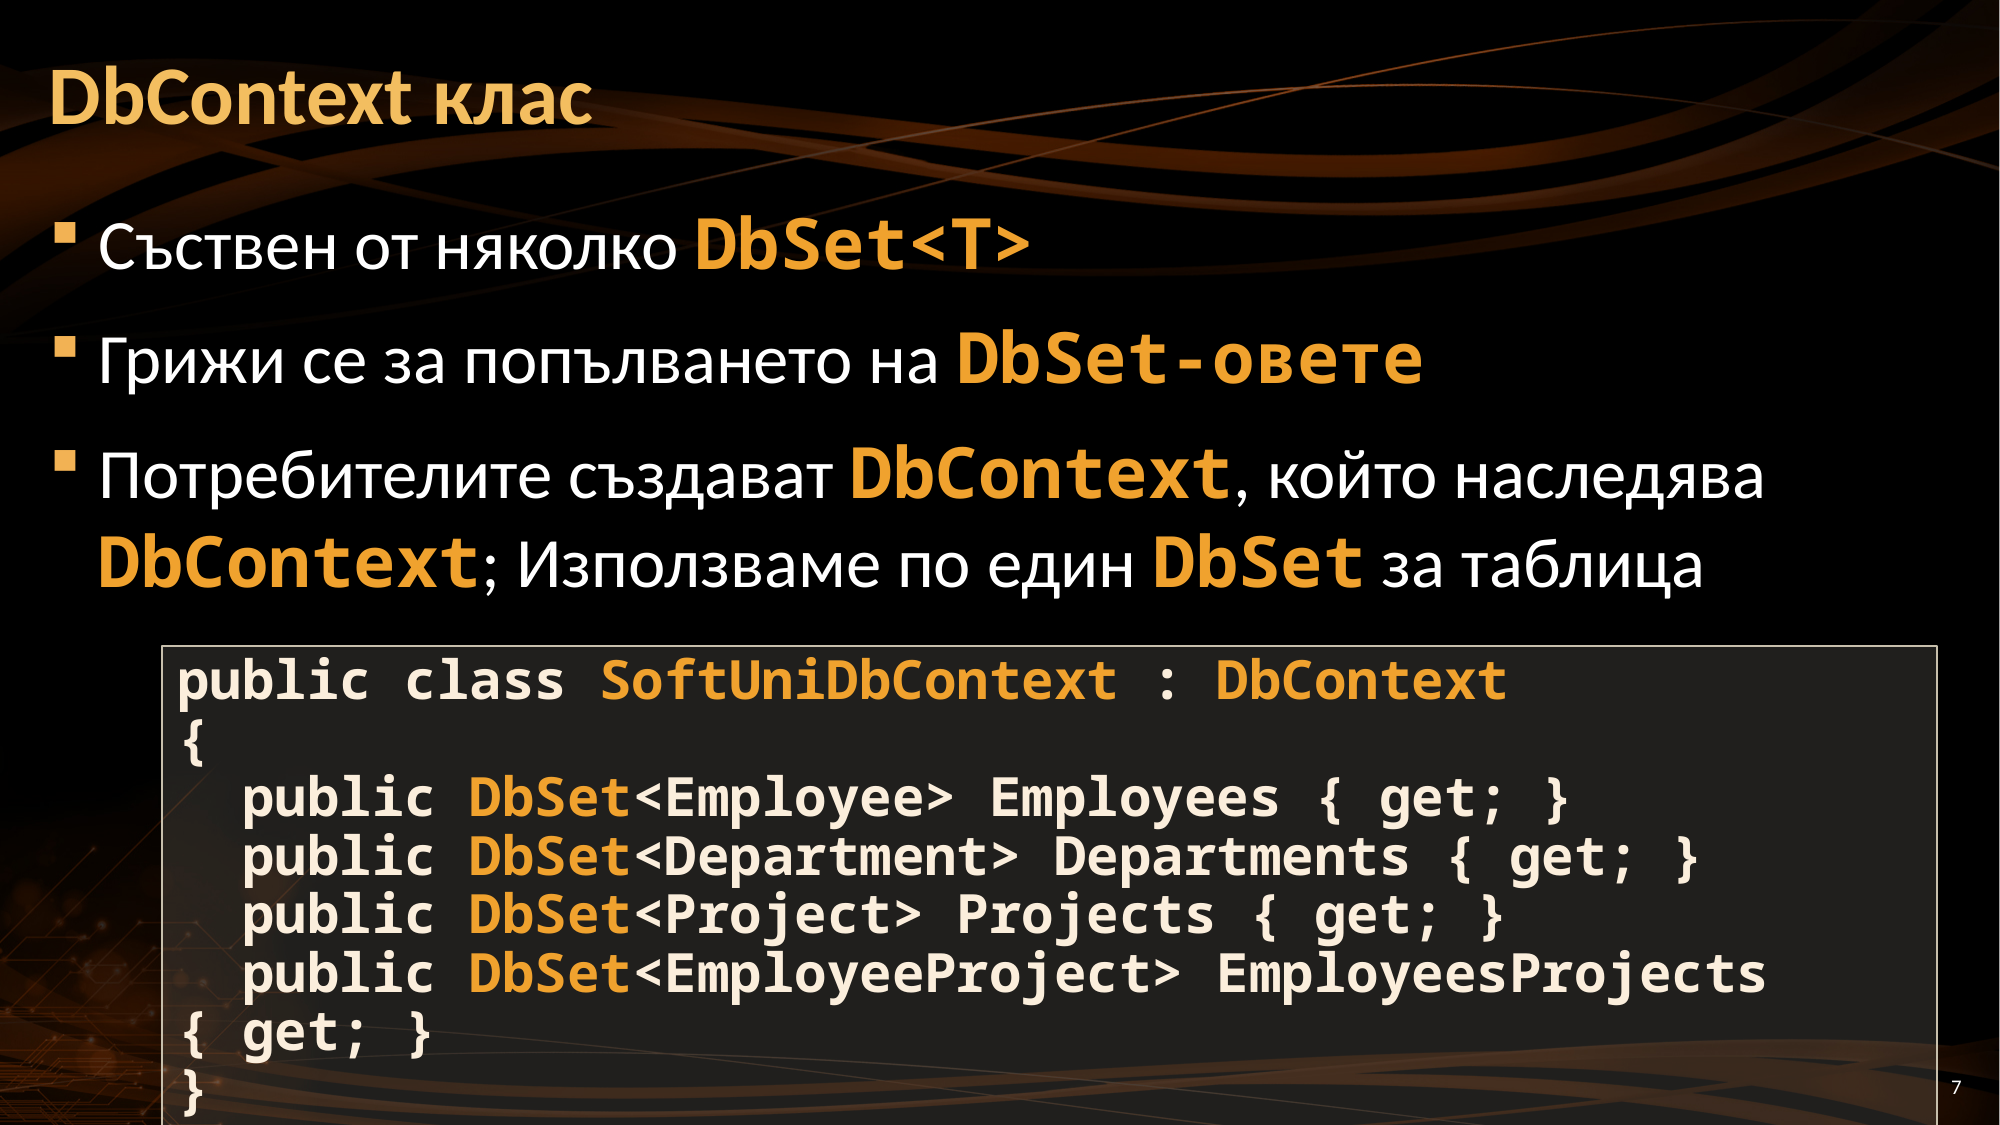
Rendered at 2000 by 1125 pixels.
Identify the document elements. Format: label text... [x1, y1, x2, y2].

title DbContext клас [30, 6, 1602, 189]
slide_number 7 [1897, 1070, 1968, 1103]
picture [0, 0, 2000, 1125]
list Съствен от няколко DbSet<T> Грижи се за попълването на DbSet-овете Потребителите създават DbContext, който наследява DbContext; Използваме по един DbSet за таблица [31, 188, 1968, 1103]
text_box public class SoftUniDbContext : DbContext { public DbSet<Employee> Employees { get; } public DbSet<Department> Departments { get; } public DbSet<Project> Projects { get; } public DbSet<EmployeeProject> EmployeesProjects { get; } } [162, 645, 1938, 1125]
